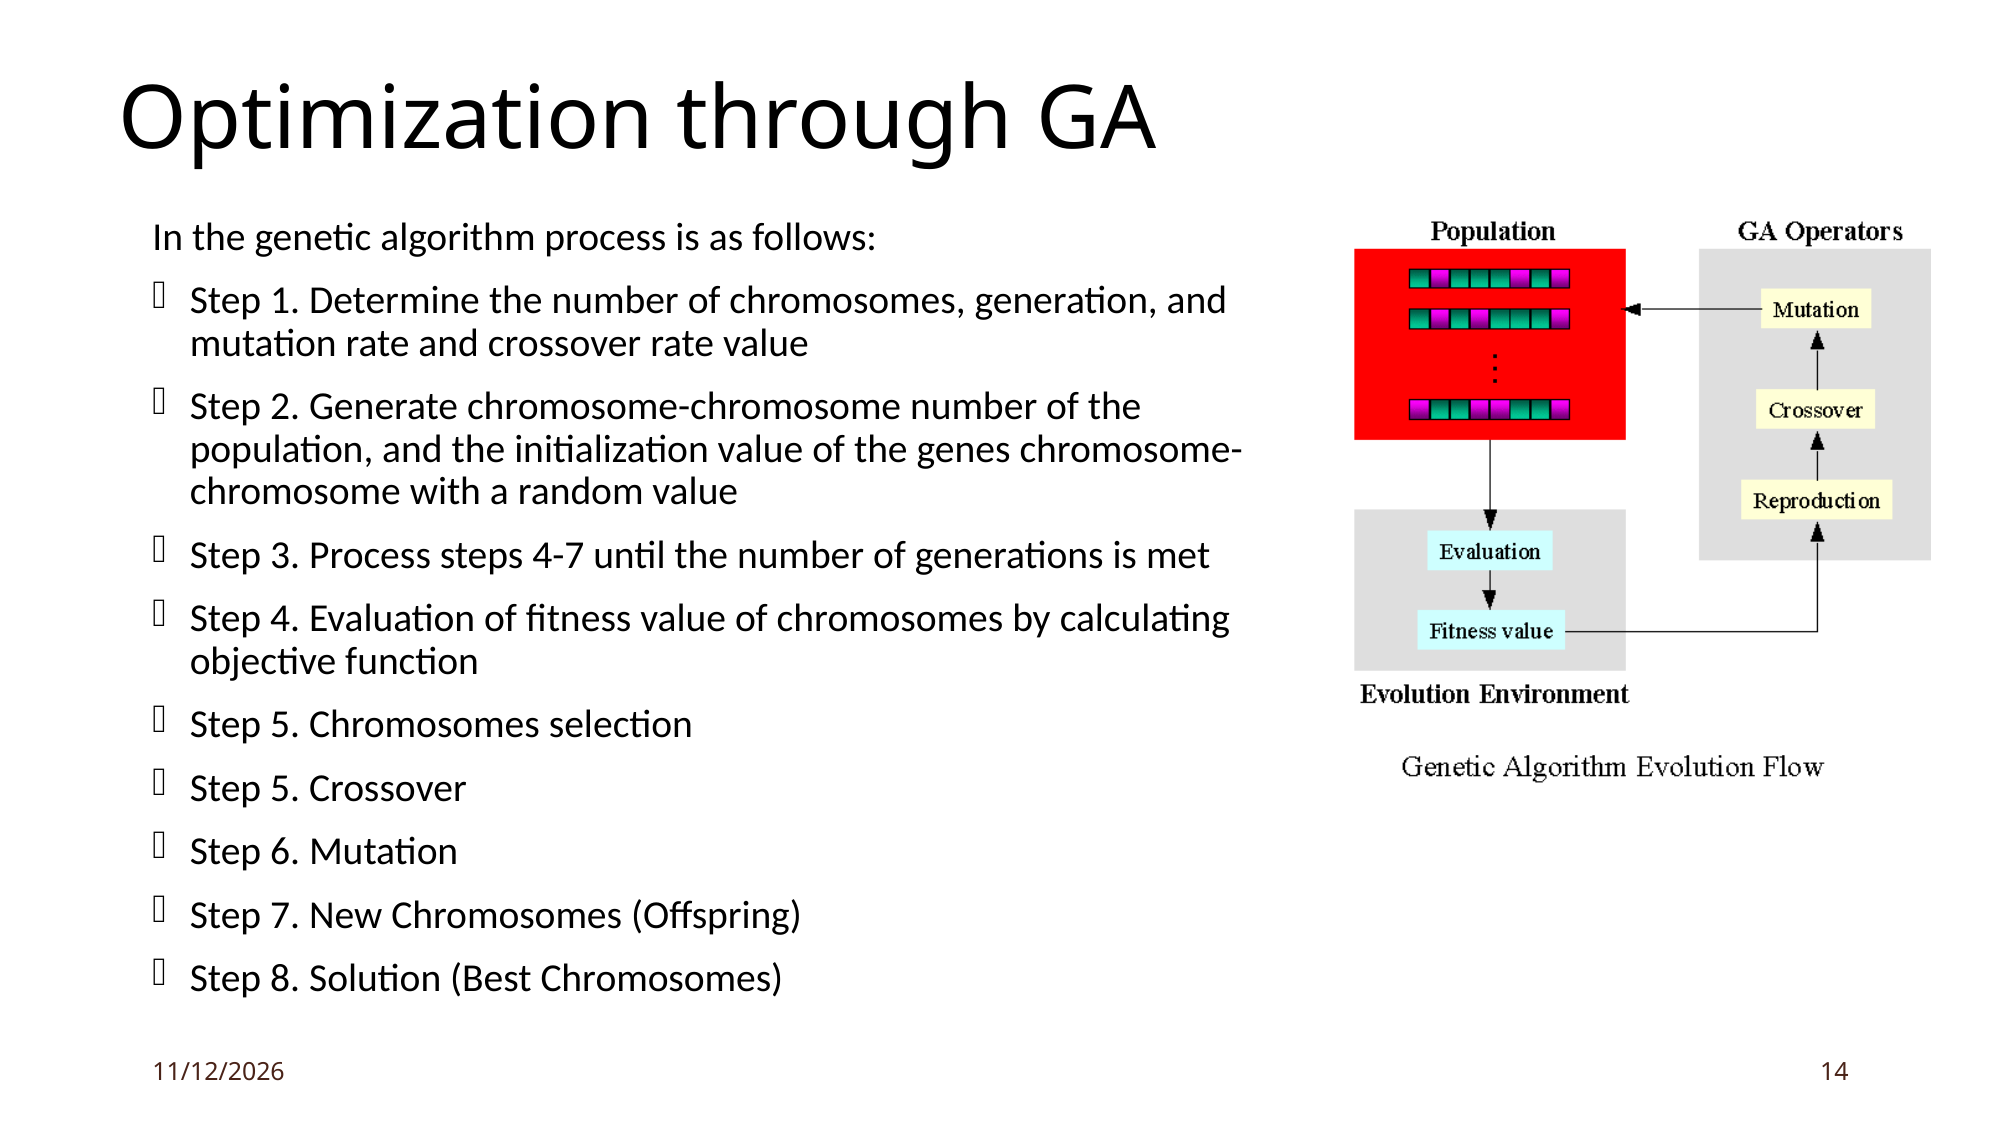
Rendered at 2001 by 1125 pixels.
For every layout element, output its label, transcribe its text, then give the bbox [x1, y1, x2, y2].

title Optimization through GA [103, 65, 1769, 176]
list In the genetic algorithm process is as follows: Step 1. Determine the number of chromosomes, generation, and mutation rate and crossover rate value Step 2. Generate chromosome-chromosome number of the population, and the initialization value of the genes chromosome-chromosome with a random value Step 3. Process steps 4-7 until the number of generations is met Step 4. Evaluation of fitness value of chromosomes by calculating objective function Step 5. Chromosomes selection Step 5. Crossover Step 6. Mutation Step 7. New Chromosomes (Offspring) Step 8. Solution (Best Chromosomes) [137, 208, 1269, 1125]
slide_number 14 [1413, 1042, 1864, 1103]
slide_number 05-Apr-16 [137, 1042, 588, 1103]
picture [1347, 208, 1931, 790]
